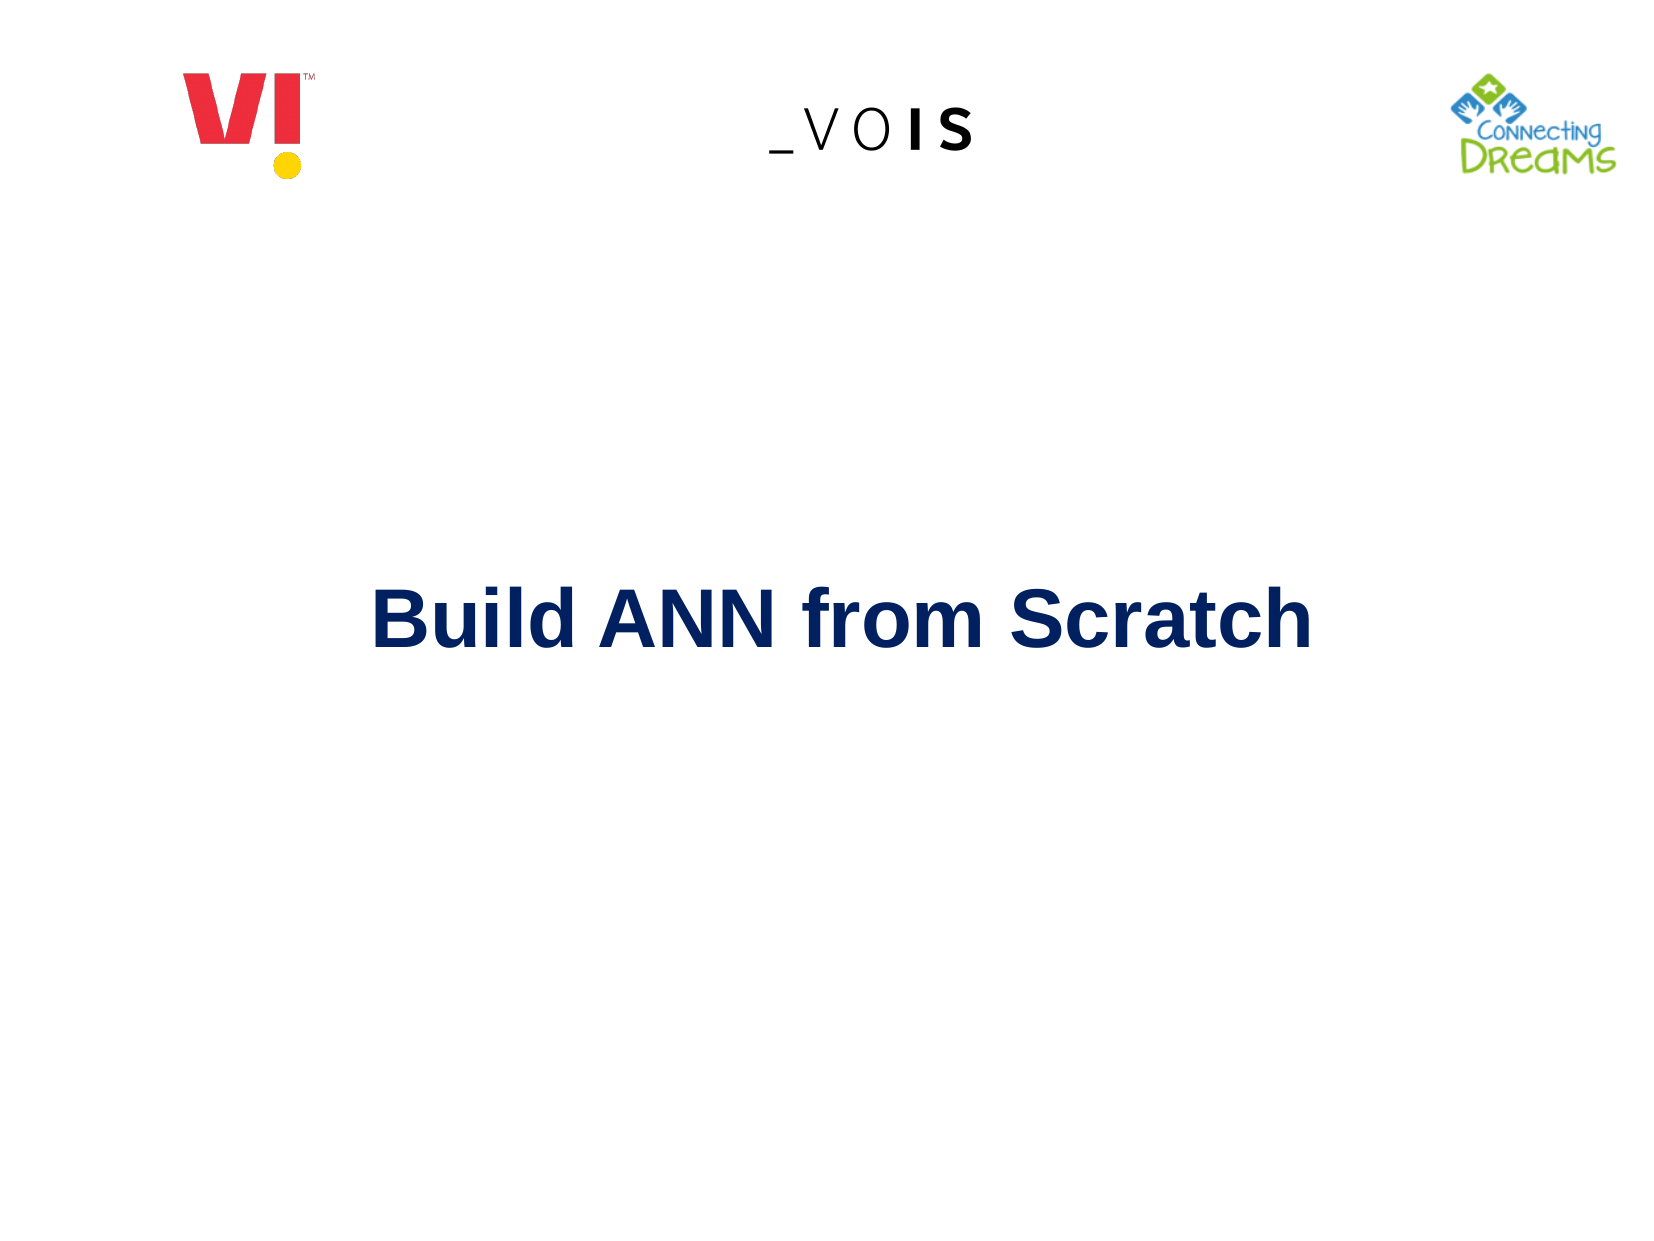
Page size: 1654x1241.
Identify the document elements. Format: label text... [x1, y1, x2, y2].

text_box Build ANN from Scratch [357, 566, 1654, 674]
picture [183, 72, 315, 179]
picture [1448, 72, 1622, 193]
picture [741, 79, 999, 182]
